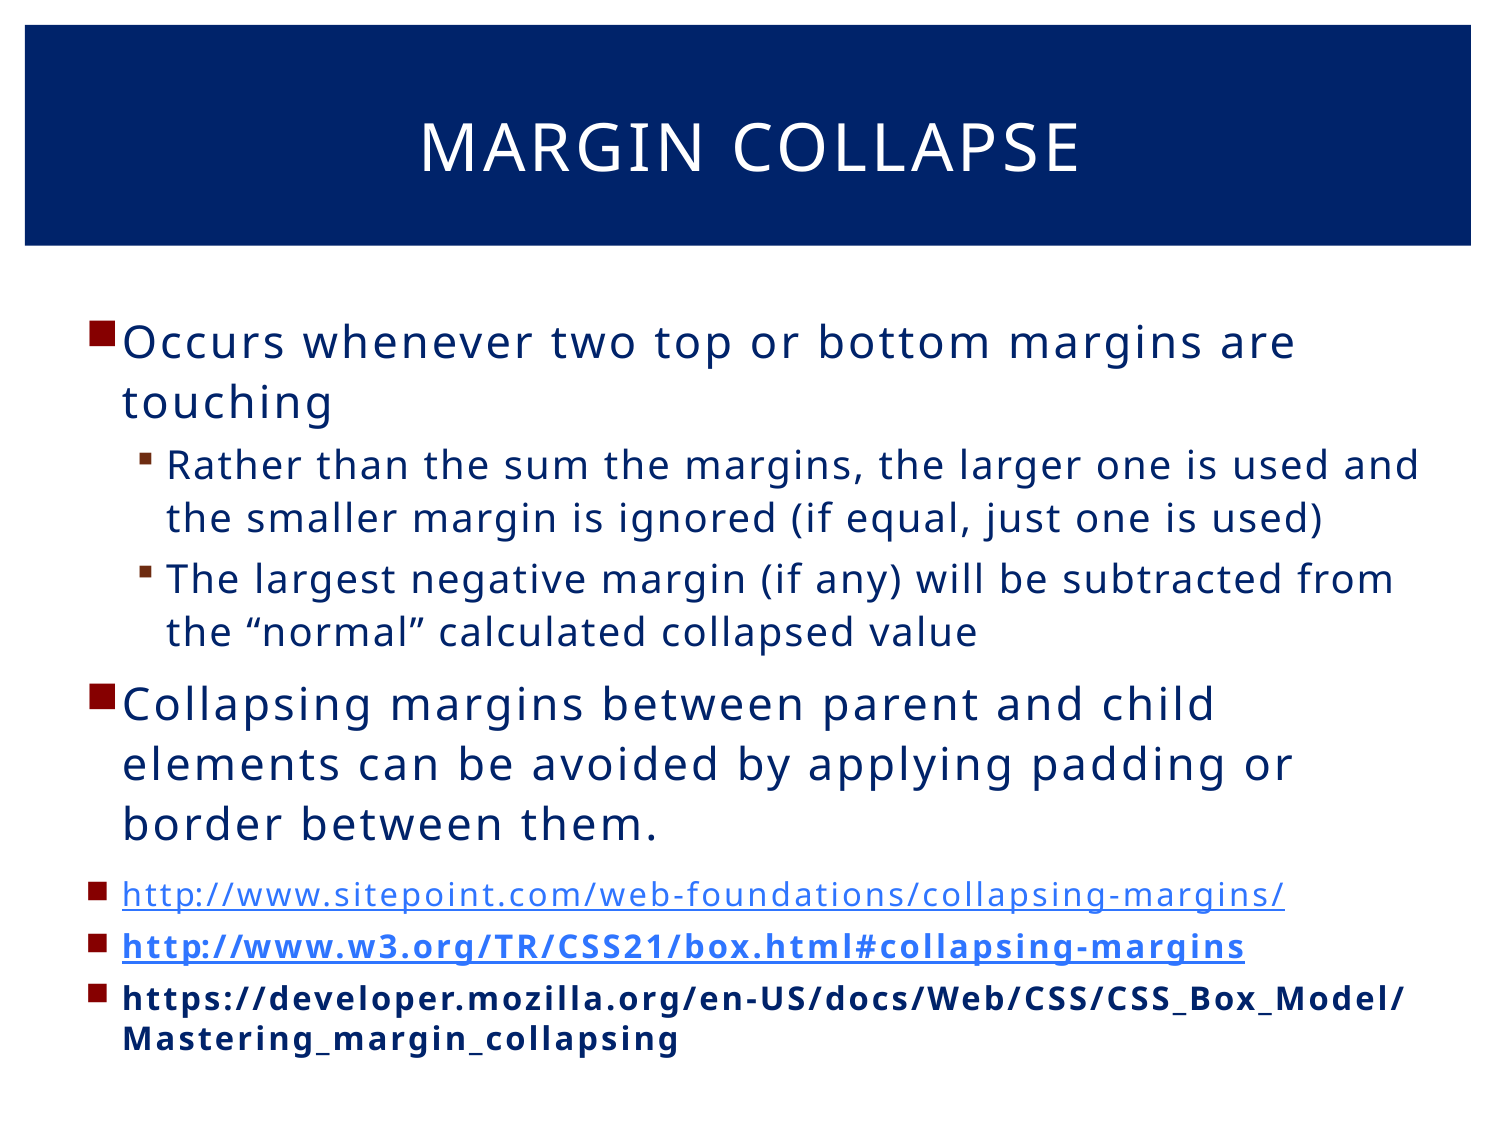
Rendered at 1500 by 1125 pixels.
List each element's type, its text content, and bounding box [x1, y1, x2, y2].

title Margin collapse [62, 58, 1438, 232]
list Occurs whenever two top or bottom margins are touching Rather than the sum the margins, the larger one is used and the smaller margin is ignored (if equal, just one is used) The largest negative margin (if any) will be subtracted from the “normal” calculated collapsed value Collapsing margins between parent and child elements can be avoided by applying padding or border between them. http://www.sitepoint.com/web-foundations/collapsing-margins/ http://www.w3.org/TR/CSS21/box.html#collapsing-margins https://developer.mozilla.org/en-US/docs/Web/CSS/CSS_Box_Model/Mastering_margin_collapsing [62, 299, 1463, 1088]
